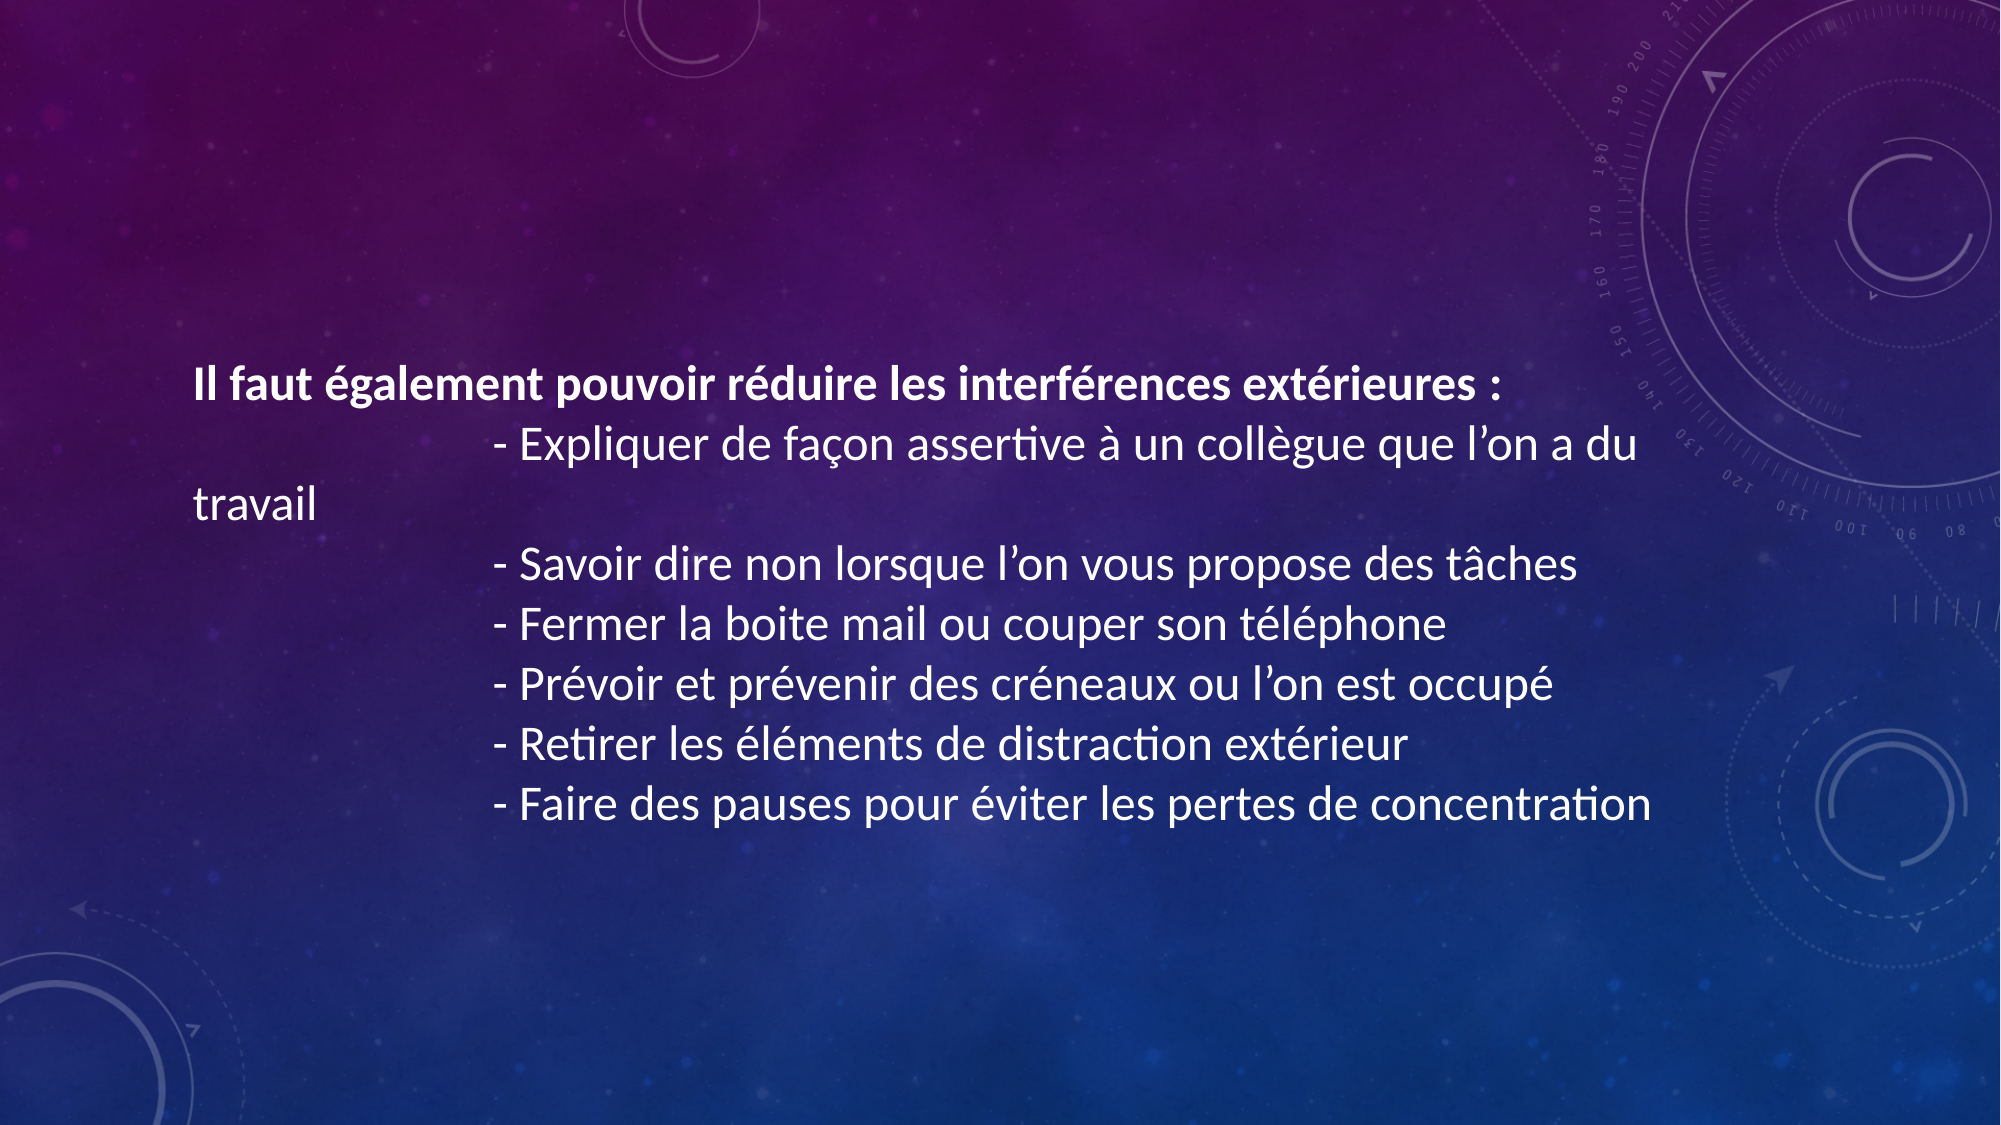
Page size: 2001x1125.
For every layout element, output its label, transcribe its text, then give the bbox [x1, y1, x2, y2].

picture [0, 0, 2001, 1125]
text_box Il faut également pouvoir réduire les interférences extérieures : - Expliquer de façon assertive à un collègue que l’on a du travail - Savoir dire non lorsque l’on vous propose des tâches - Fermer la boite mail ou couper son téléphone - Prévoir et prévenir des créneaux ou l’on est occupé - Retirer les éléments de distraction extérieur - Faire des pauses pour éviter les pertes de concentration [177, 342, 1703, 838]
